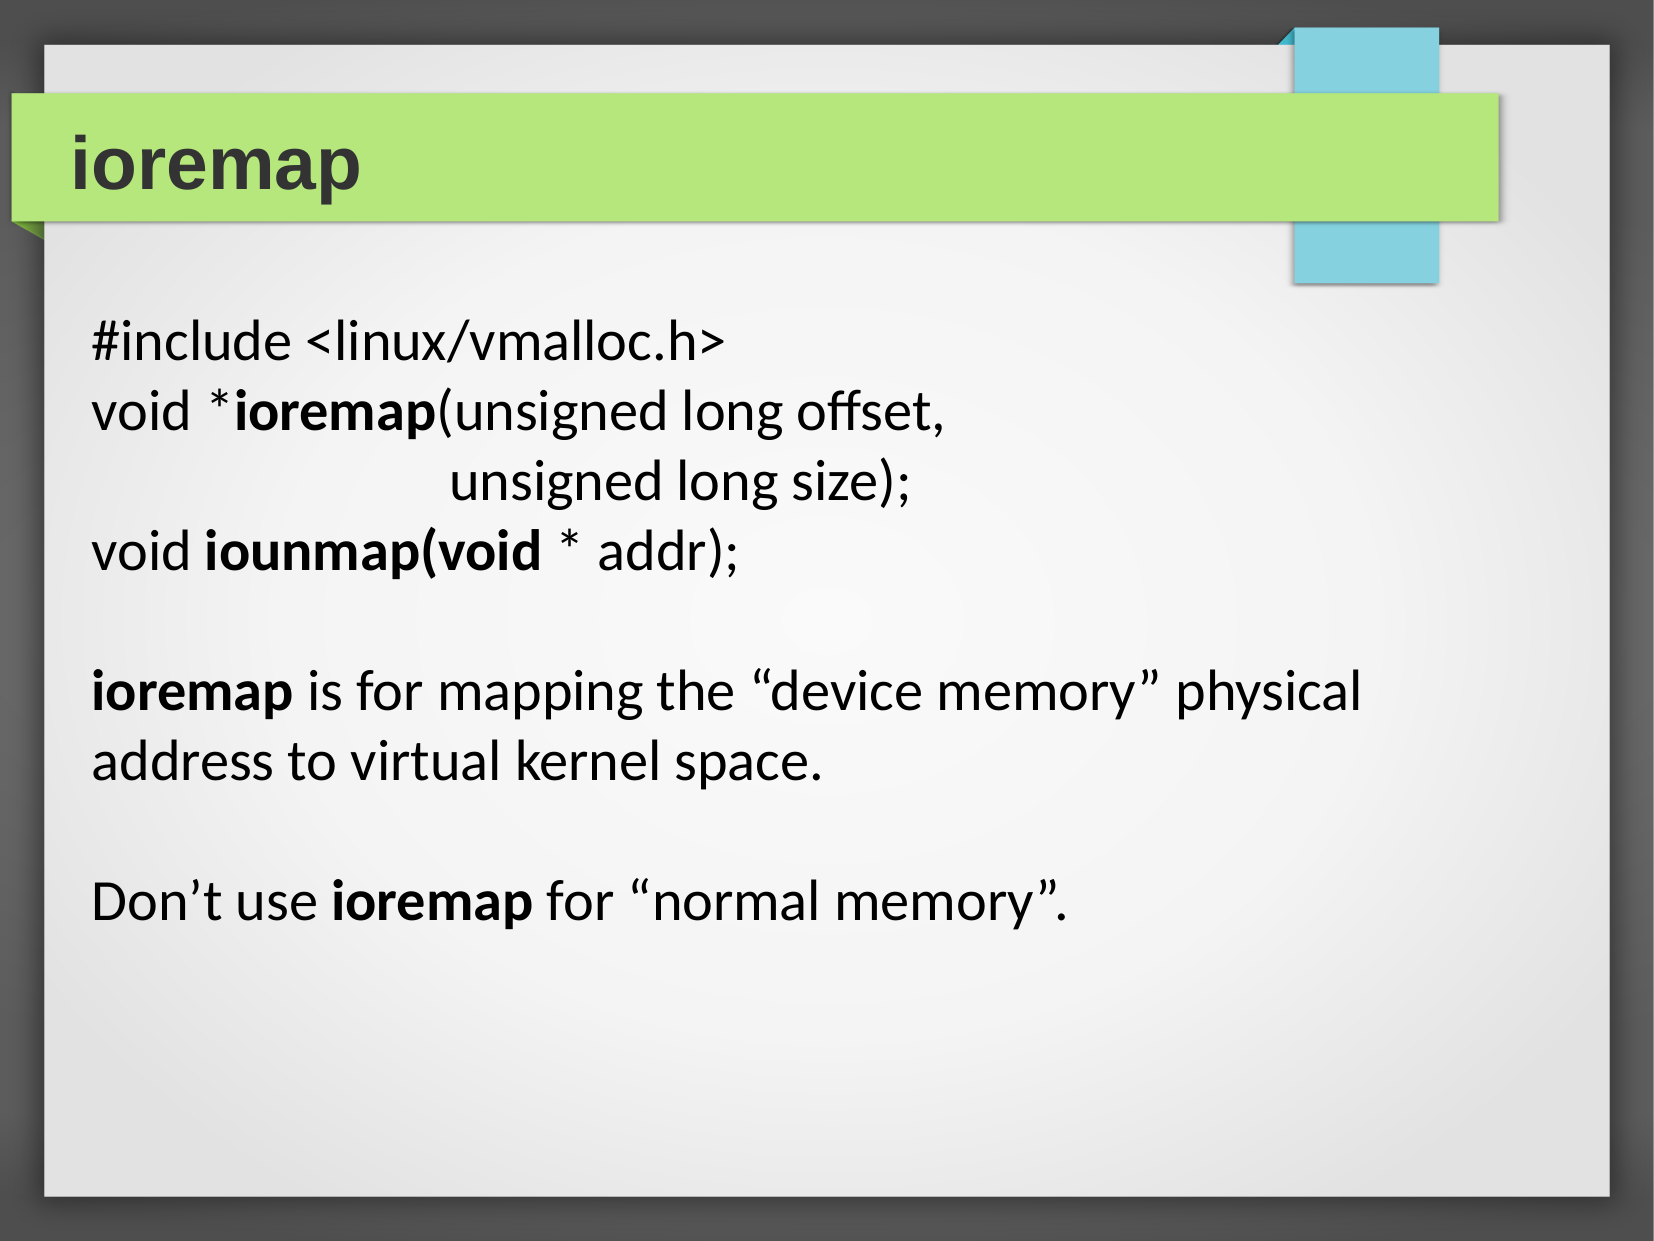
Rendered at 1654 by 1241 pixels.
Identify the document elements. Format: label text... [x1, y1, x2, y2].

text_box #include <linux/vmalloc.h> void *ioremap(unsigned long offset, unsigned long size); void iounmap(void * addr); ioremap is for mapping the “device memory” physical address to virtual kernel space. Don’t use ioremap for “normal memory”. [76, 294, 1402, 1010]
picture [0, 0, 1654, 1241]
title ioremap [70, 106, 1452, 213]
